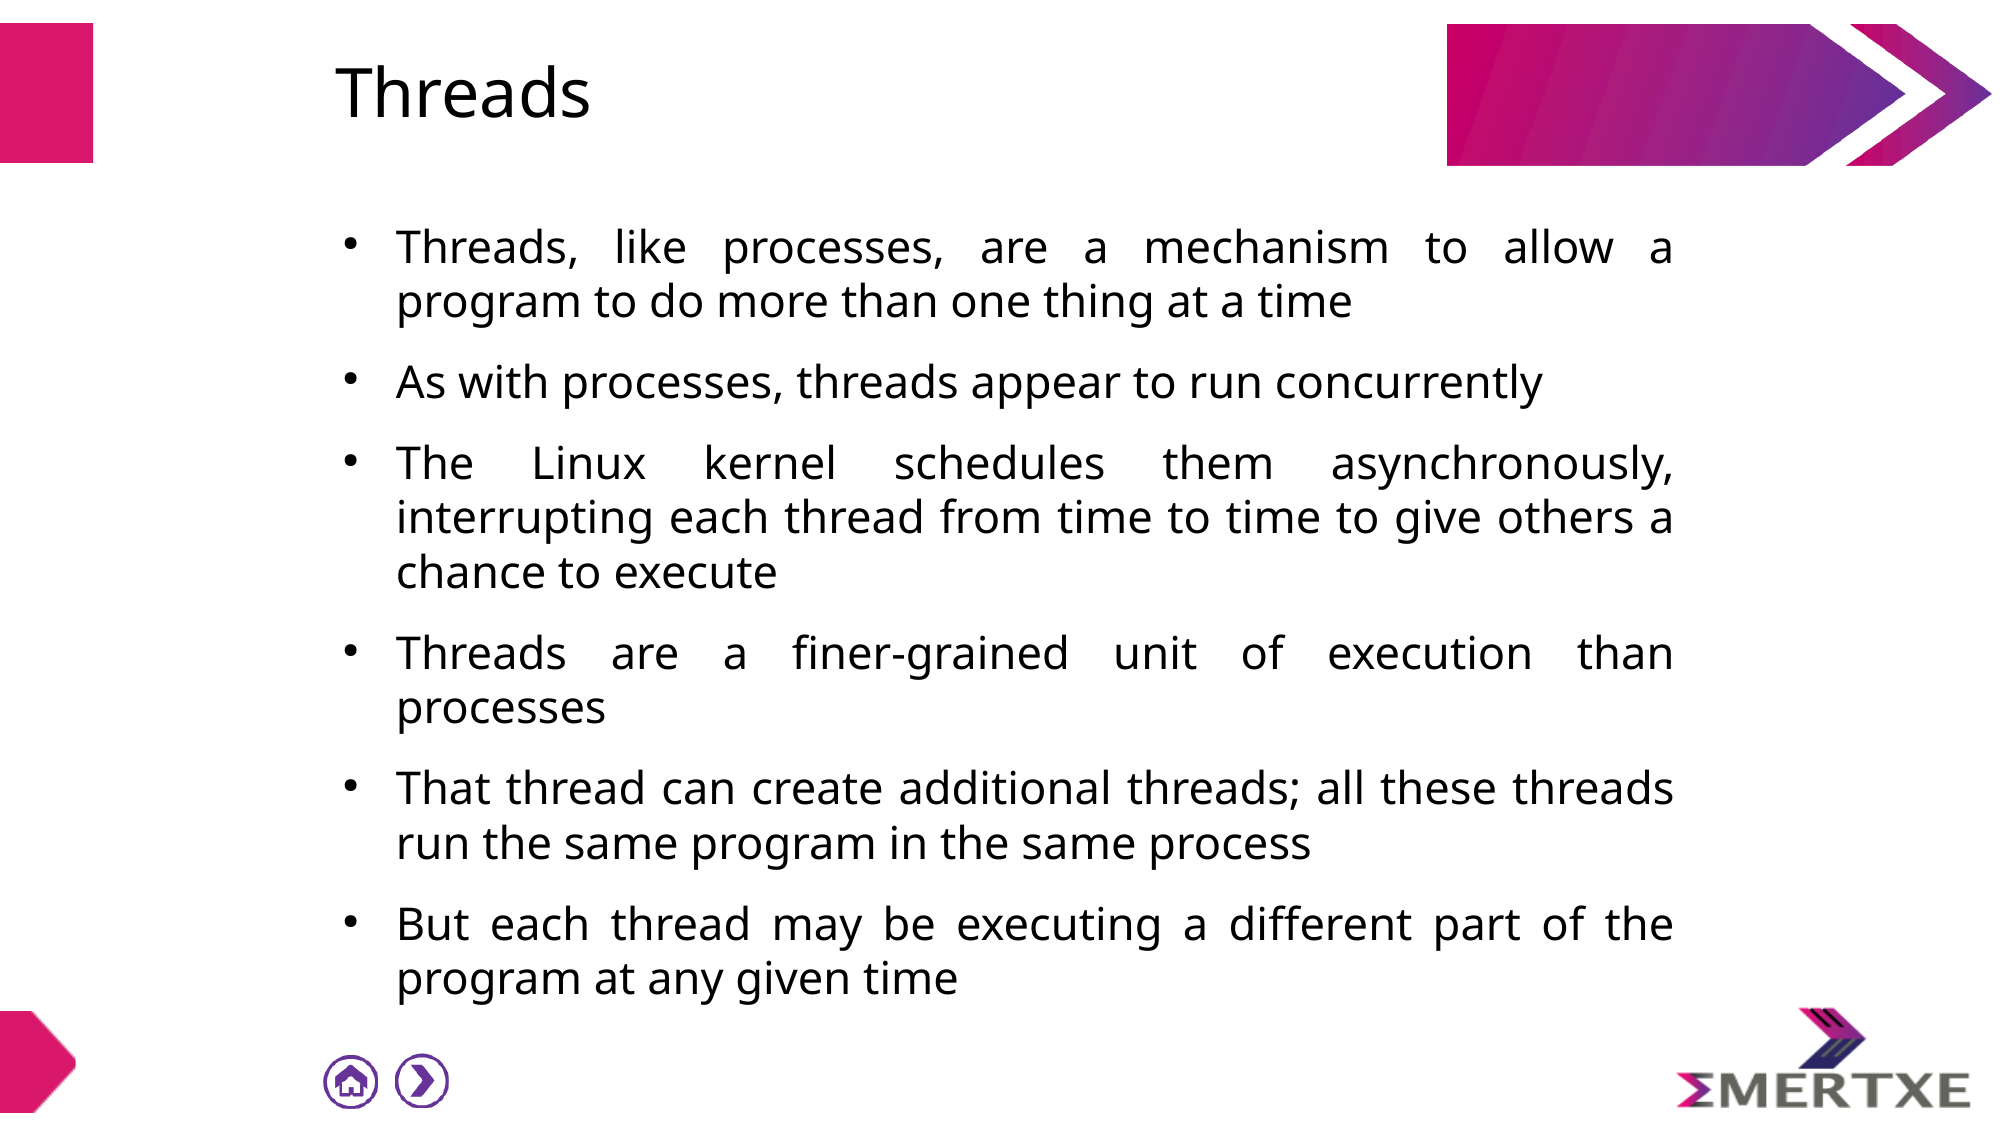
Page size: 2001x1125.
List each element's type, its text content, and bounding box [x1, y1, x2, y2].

title Threads [335, 1, 1675, 190]
picture [1675, 24, 1992, 166]
picture [394, 1053, 450, 1108]
picture [1676, 1004, 1972, 1108]
list Threads, like processes, are a mechanism to allow a program to do more than one thing at a time As with processes, threads appear to run concurrently The Linux kernel schedules them asynchronously, interrupting each thread from time to time to give others a chance to execute Threads are a finer-grained unit of execution than processes That thread can create additional threads; all these threads run the same program in the same process But each thread may be executing a different part of the program at any given time [324, 217, 1675, 993]
picture [323, 1054, 378, 1110]
